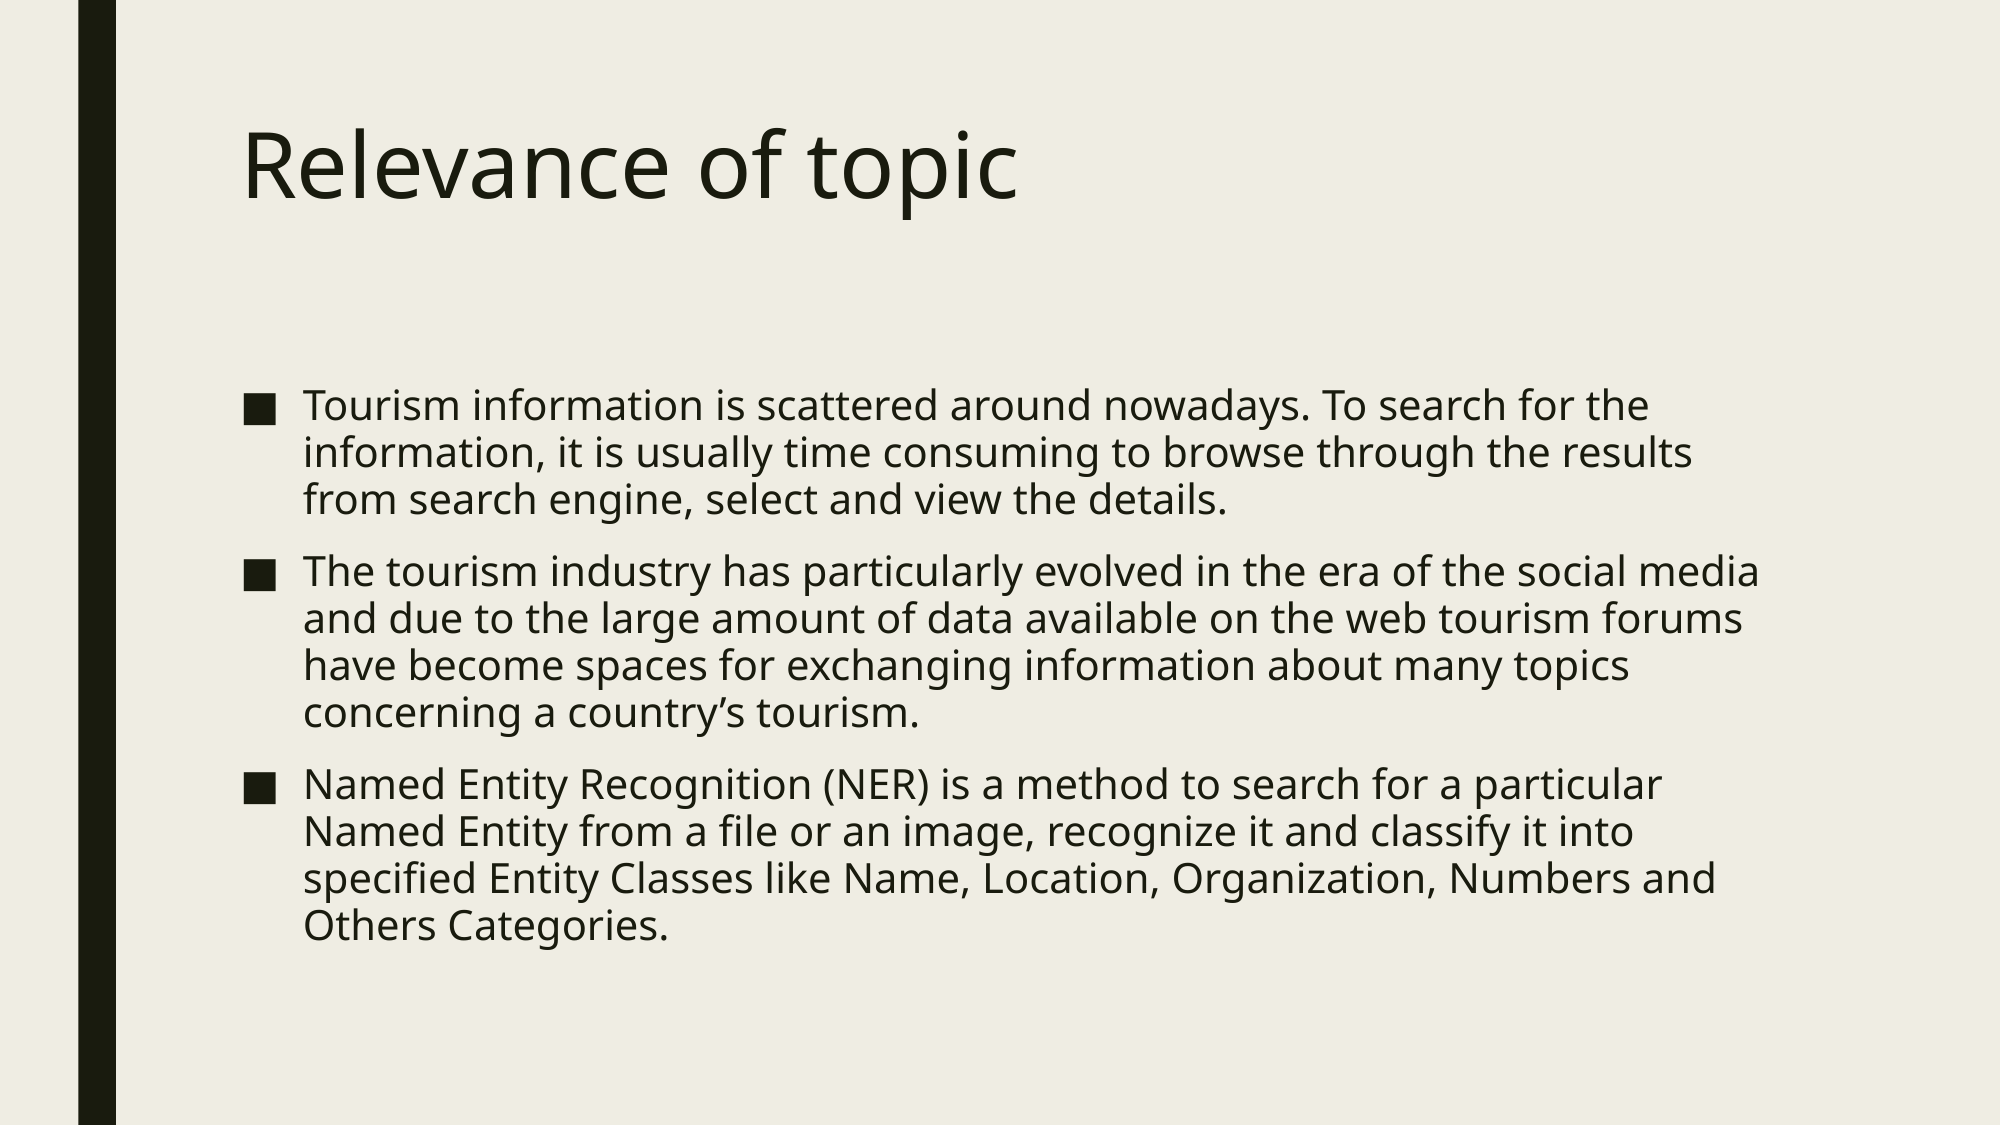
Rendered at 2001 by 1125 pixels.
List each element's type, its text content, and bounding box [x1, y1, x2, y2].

list Tourism information is scattered around nowadays. To search for the information, it is usually time consuming to browse through the results from search engine, select and view the details. The tourism industry has particularly evolved in the era of the social media and due to the large amount of data available on the web tourism forums have become spaces for exchanging information about many topics concerning a country’s tourism. Named Entity Recognition (NER) is a method to search for a particular Named Entity from a file or an image, recognize it and classify it into specified Entity Classes like Name, Location, Organization, Numbers and Others Categories. [225, 375, 1800, 963]
title Relevance of topic [225, 112, 1800, 357]
